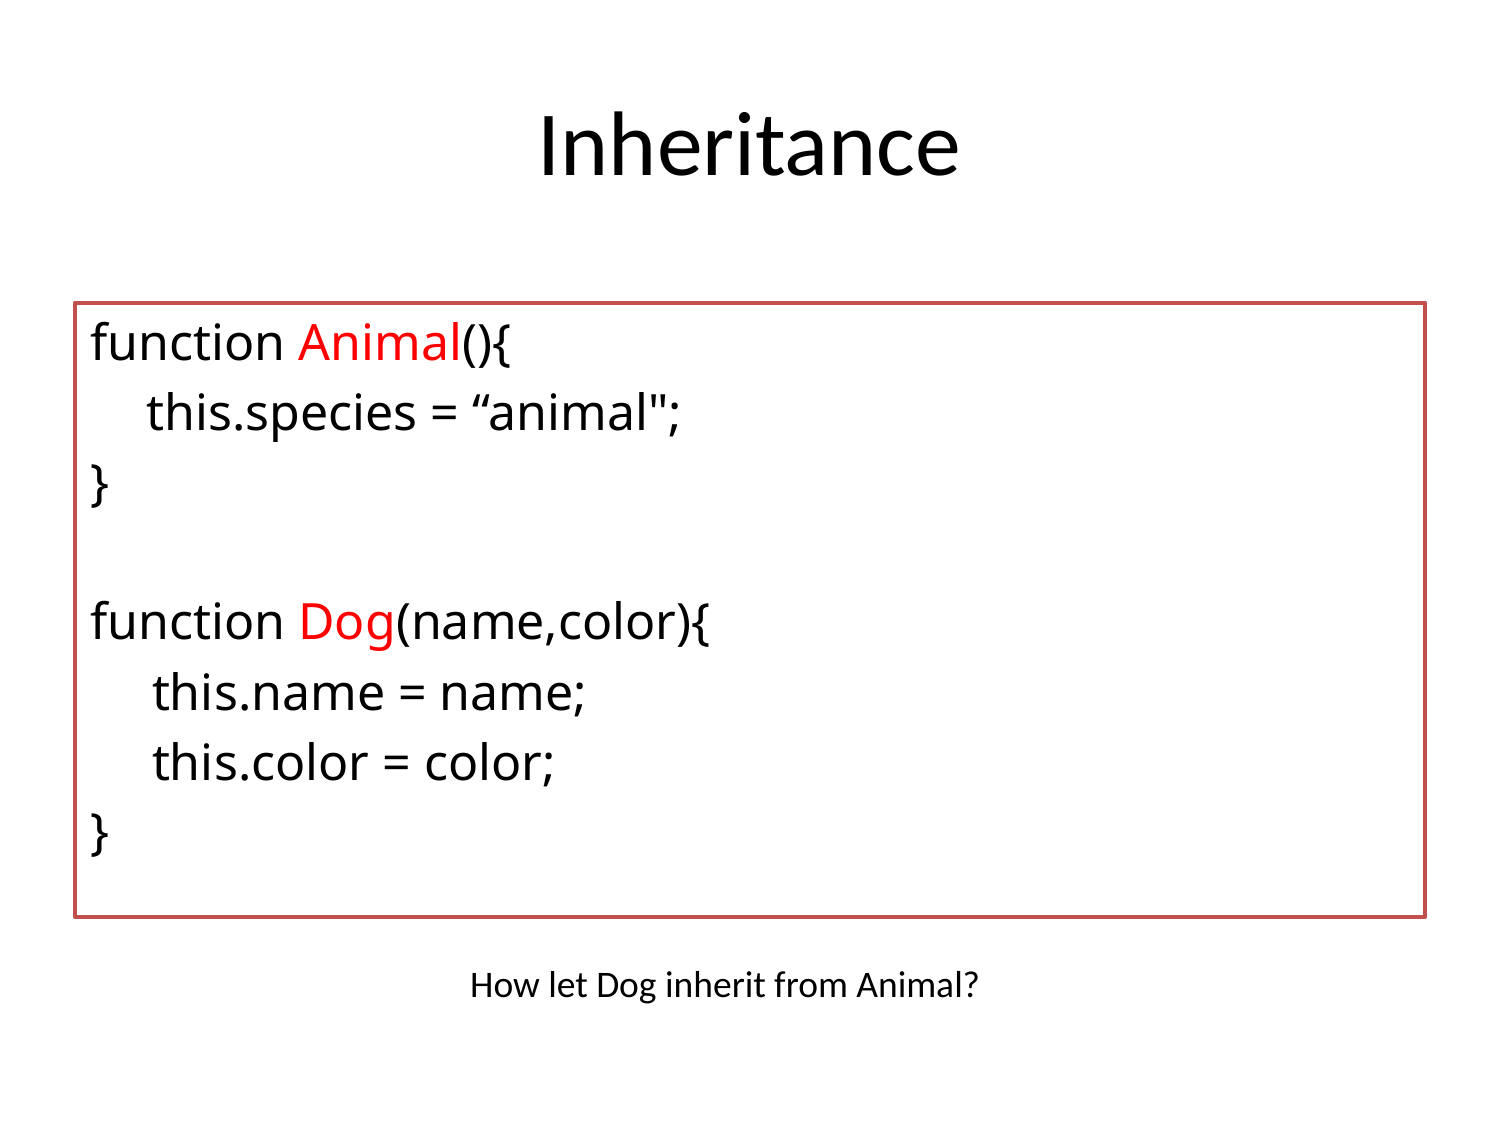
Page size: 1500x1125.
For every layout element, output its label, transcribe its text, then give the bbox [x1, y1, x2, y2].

text_box How let Dog inherit from Animal? [455, 952, 996, 1012]
title Inheritance [75, 45, 1425, 233]
list function Animal(){ this.species = “animal"; } function Dog(name,color){ this.name = name; this.color = color; } [73, 301, 1427, 919]
